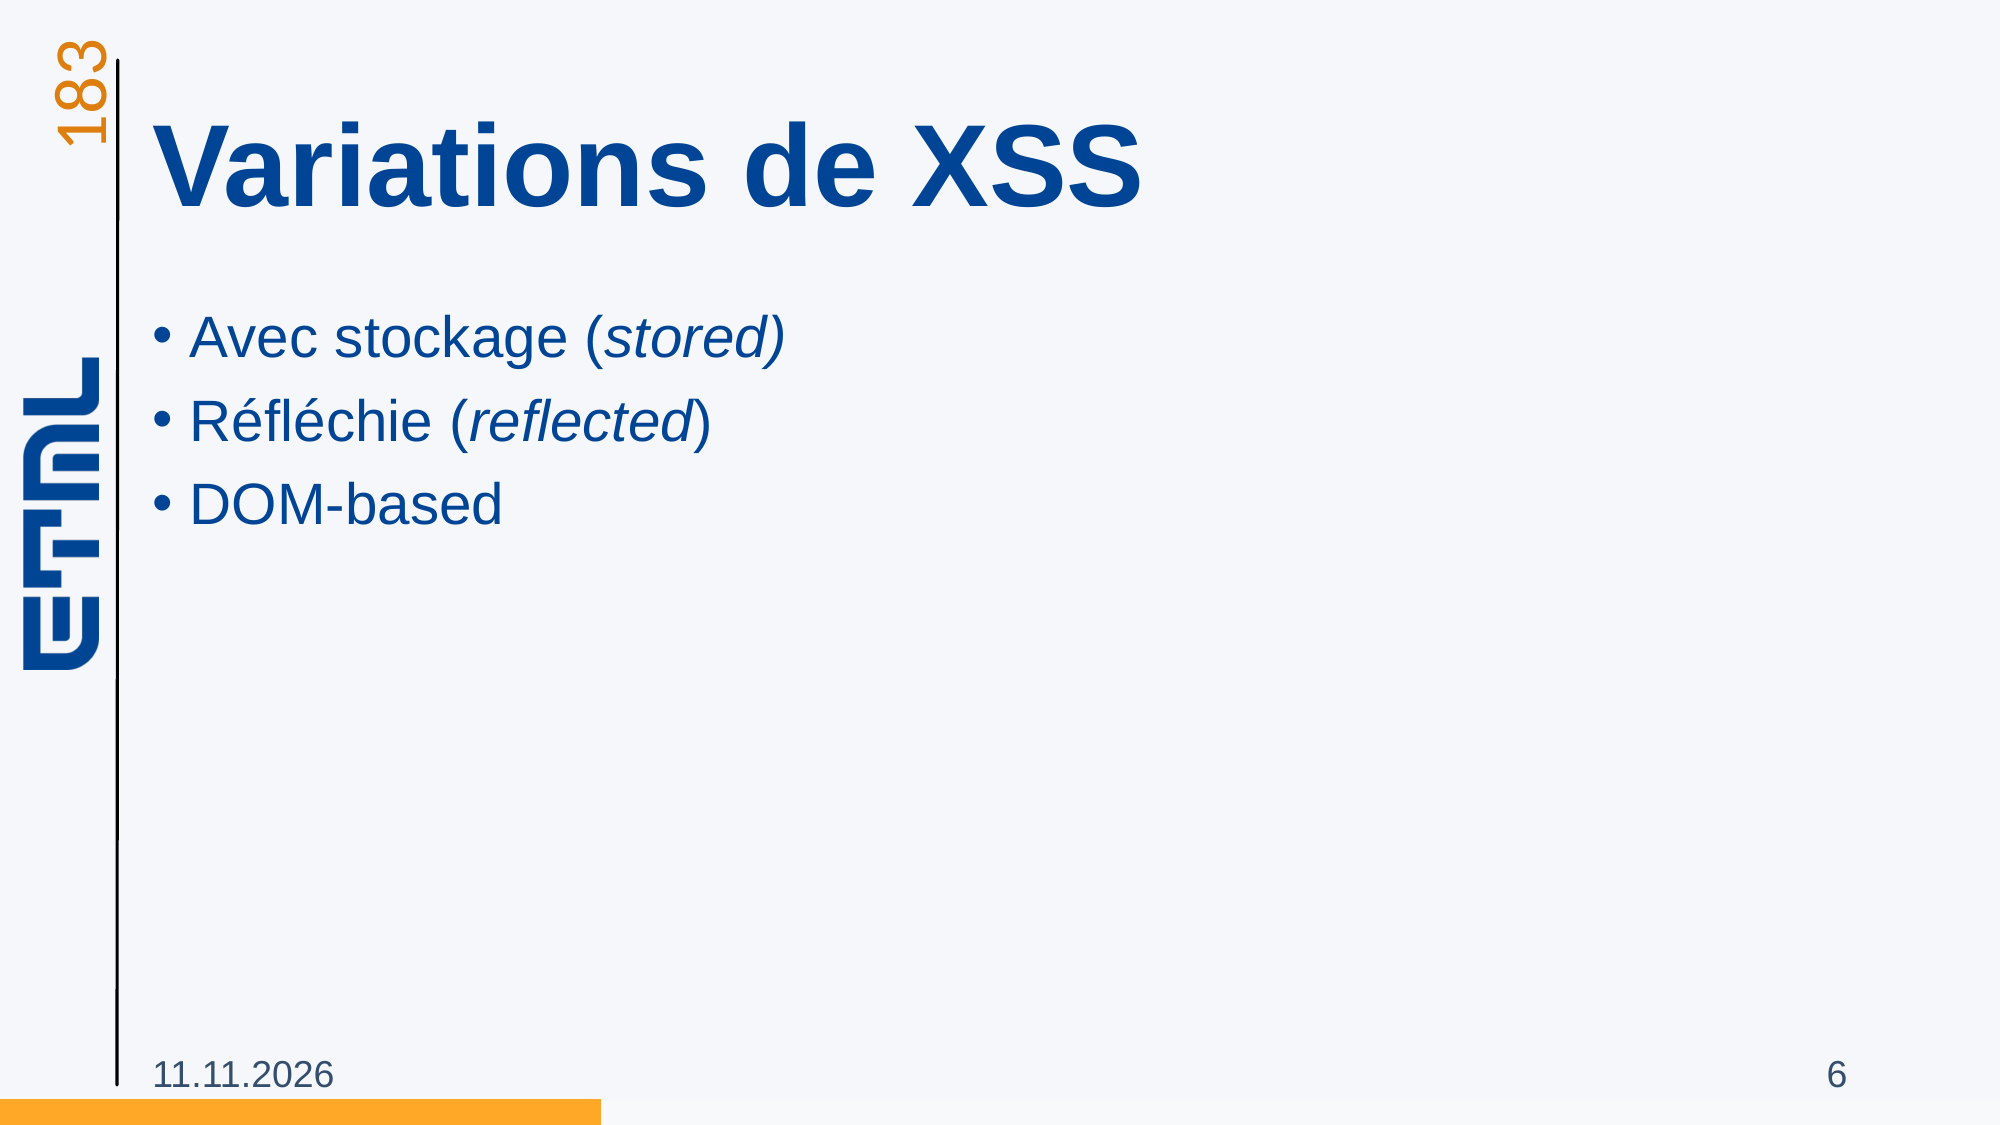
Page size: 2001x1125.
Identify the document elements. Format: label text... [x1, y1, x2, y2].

title Variations de XSS [137, 59, 1863, 278]
picture [24, 358, 99, 670]
list Avec stockage (stored) Réfléchie (reflected) DOM-based [137, 299, 1863, 1014]
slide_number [137, 1042, 588, 1099]
text_box [0, 1099, 601, 1125]
slide_number 6 [1412, 1042, 1863, 1103]
